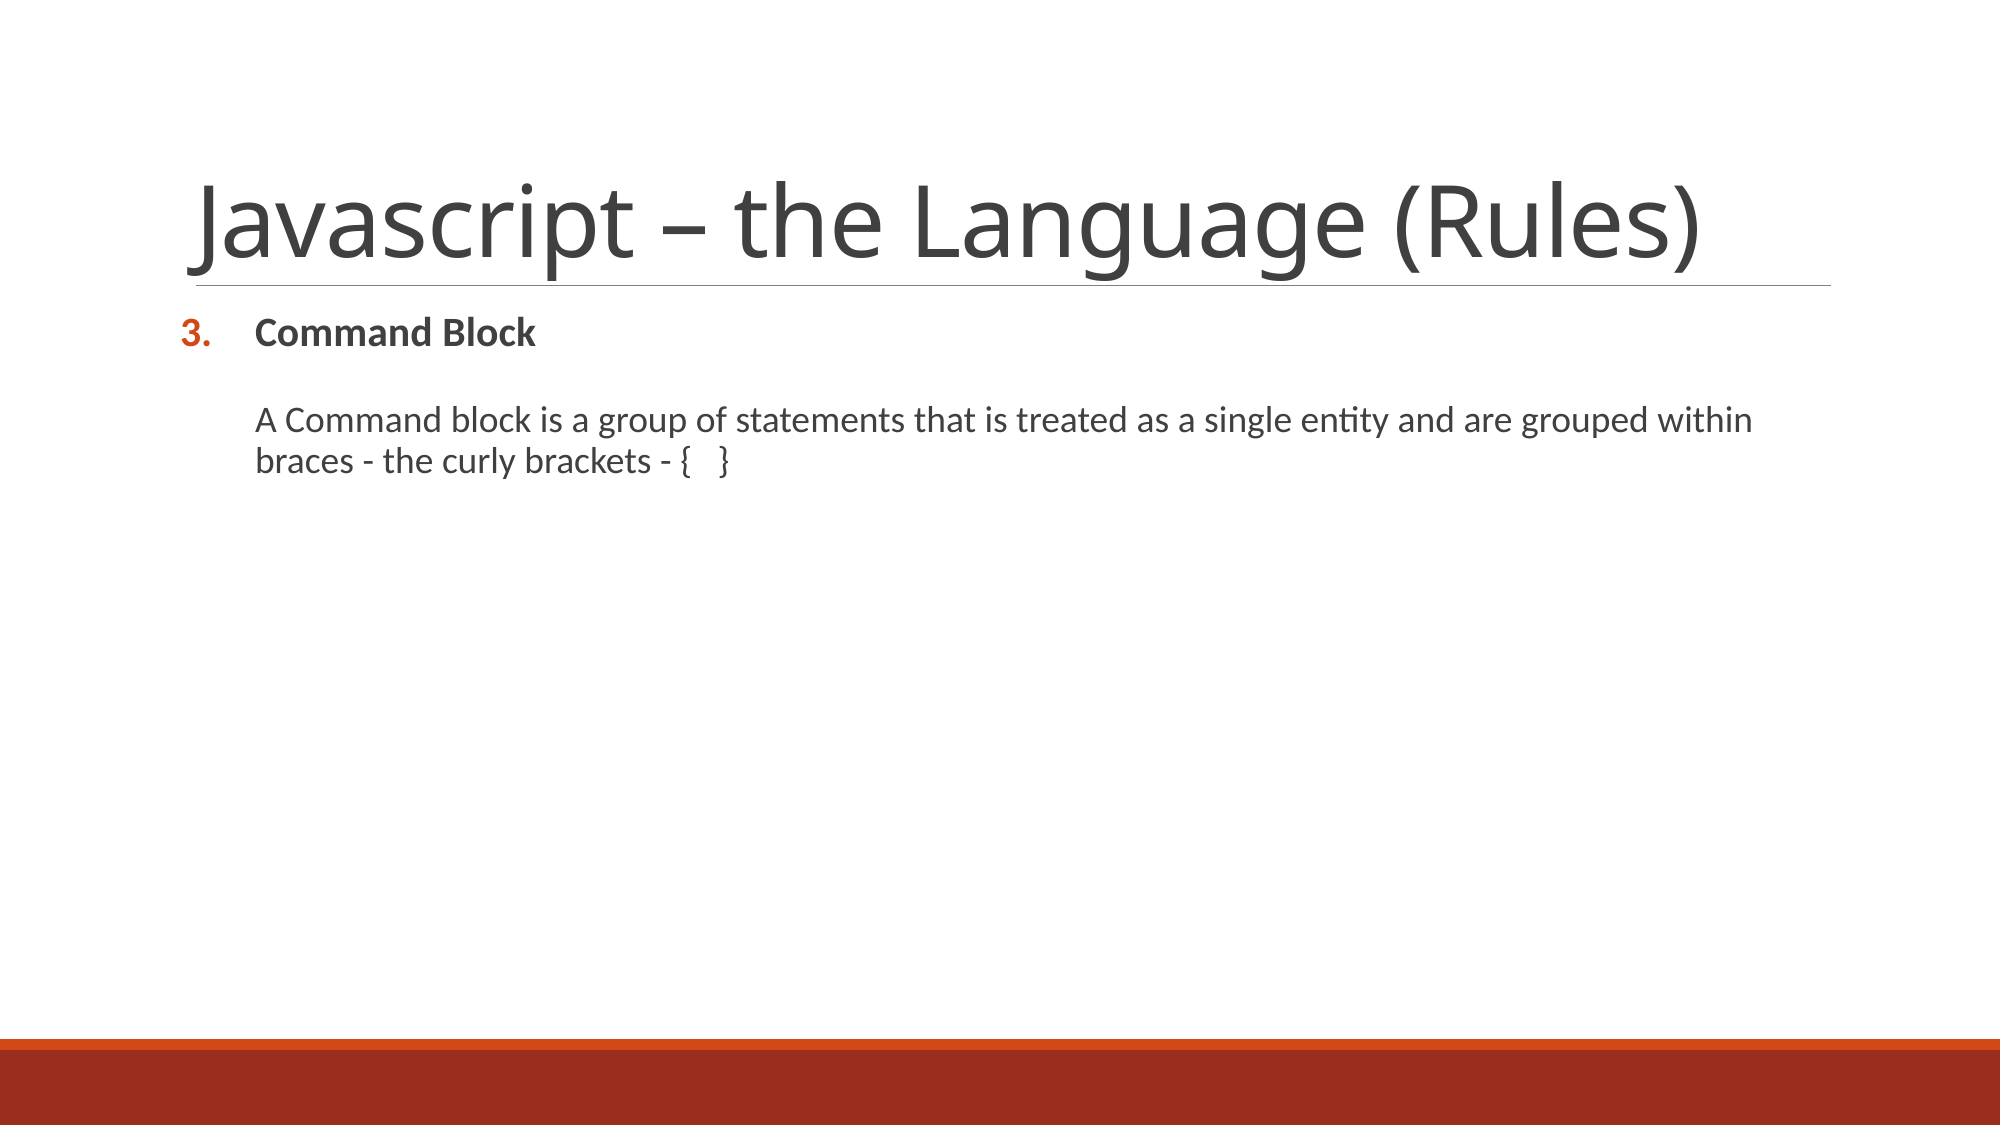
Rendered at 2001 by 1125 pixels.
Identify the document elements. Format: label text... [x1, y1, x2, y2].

title Javascript – the Language (Rules) [180, 47, 1830, 285]
list Command Block A Command block is a group of statements that is treated as a single entity and are grouped within braces - the curly brackets - { } [180, 302, 1830, 963]
